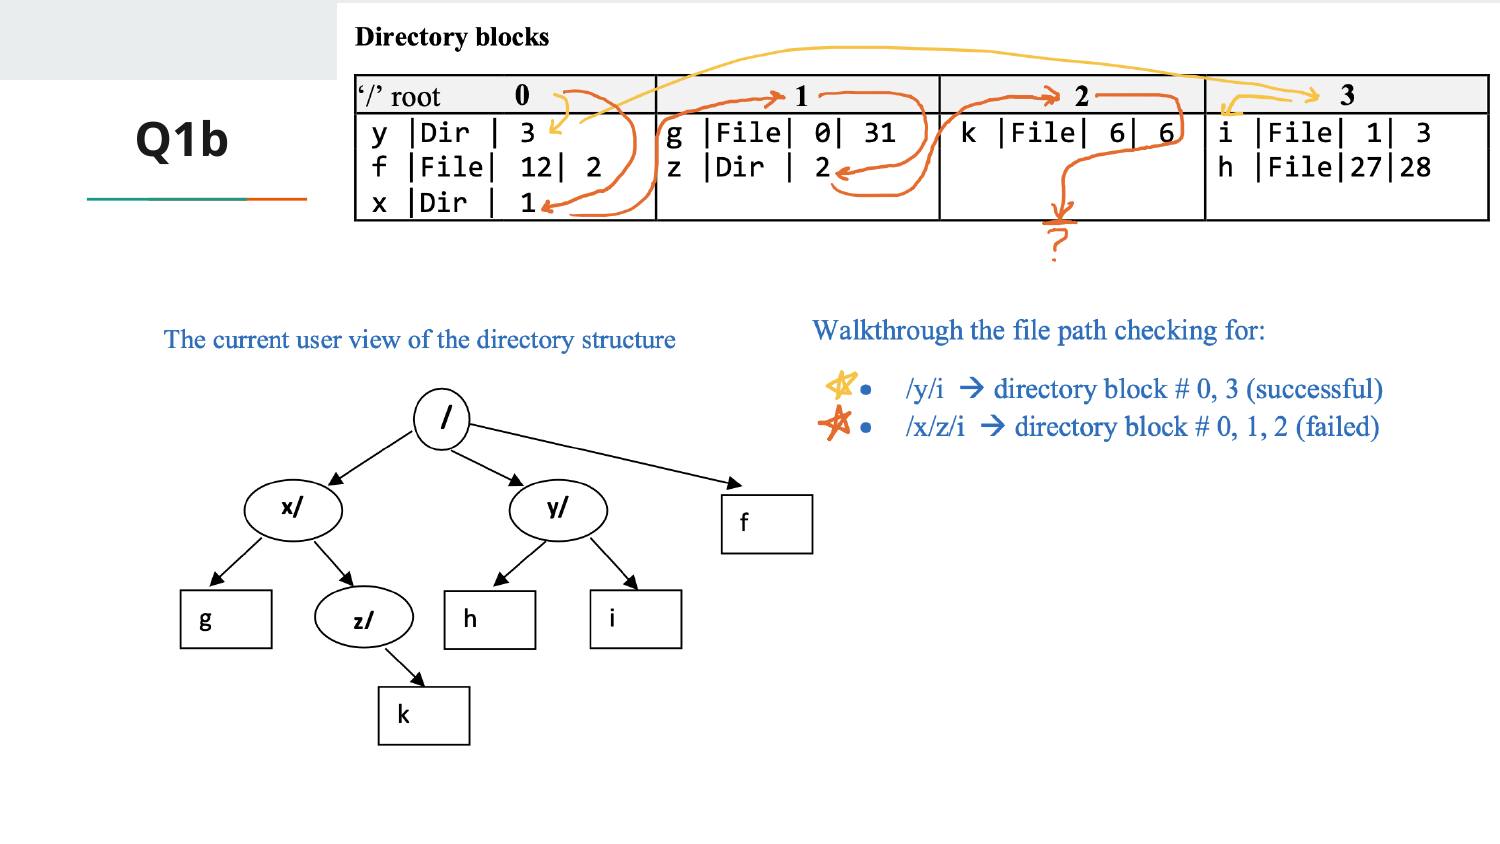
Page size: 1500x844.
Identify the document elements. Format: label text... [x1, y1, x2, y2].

picture [141, 287, 1426, 771]
title Q1b [119, 93, 331, 182]
picture [336, 3, 1500, 281]
